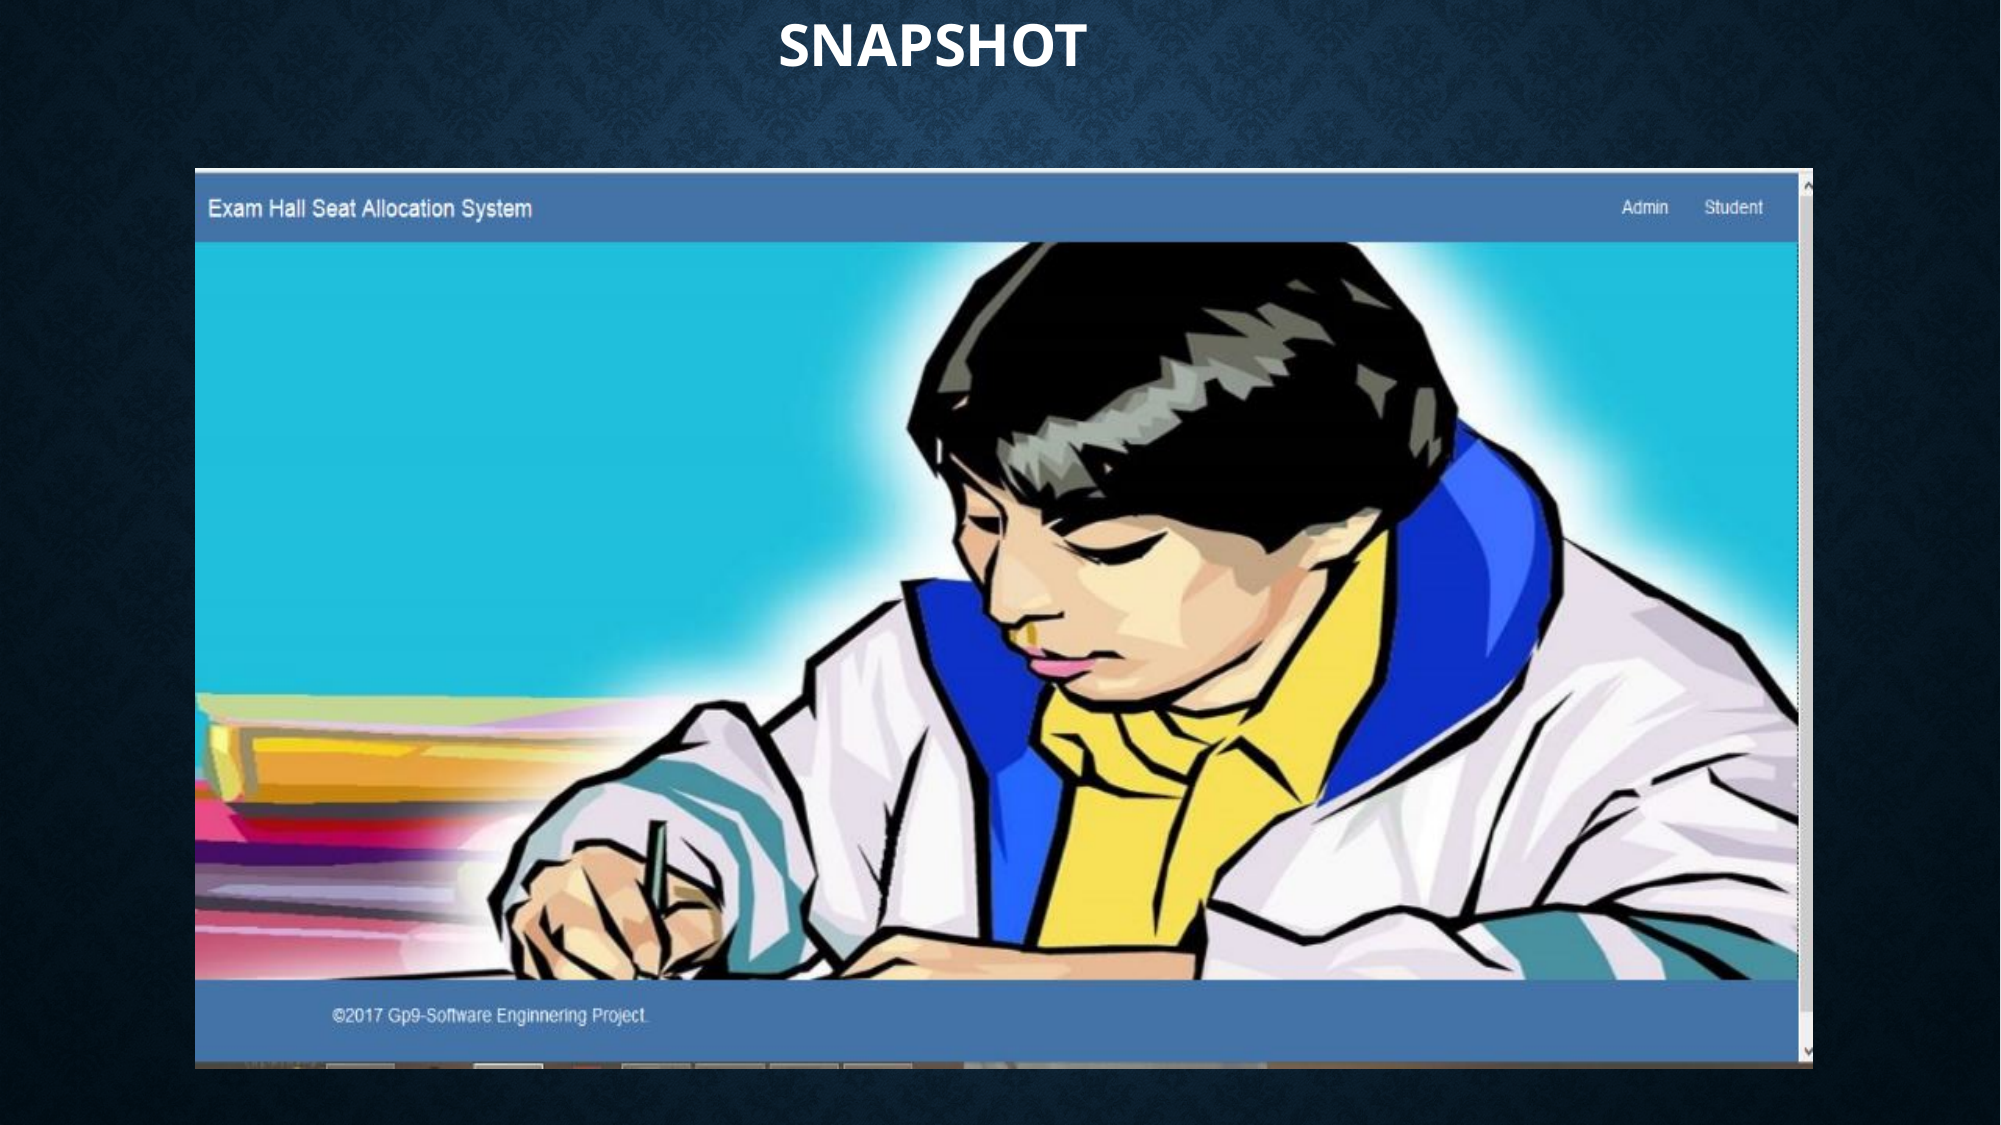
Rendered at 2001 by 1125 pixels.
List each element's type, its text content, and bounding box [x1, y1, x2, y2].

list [195, 167, 1814, 1070]
title SNAPSHOT [84, 0, 1783, 95]
